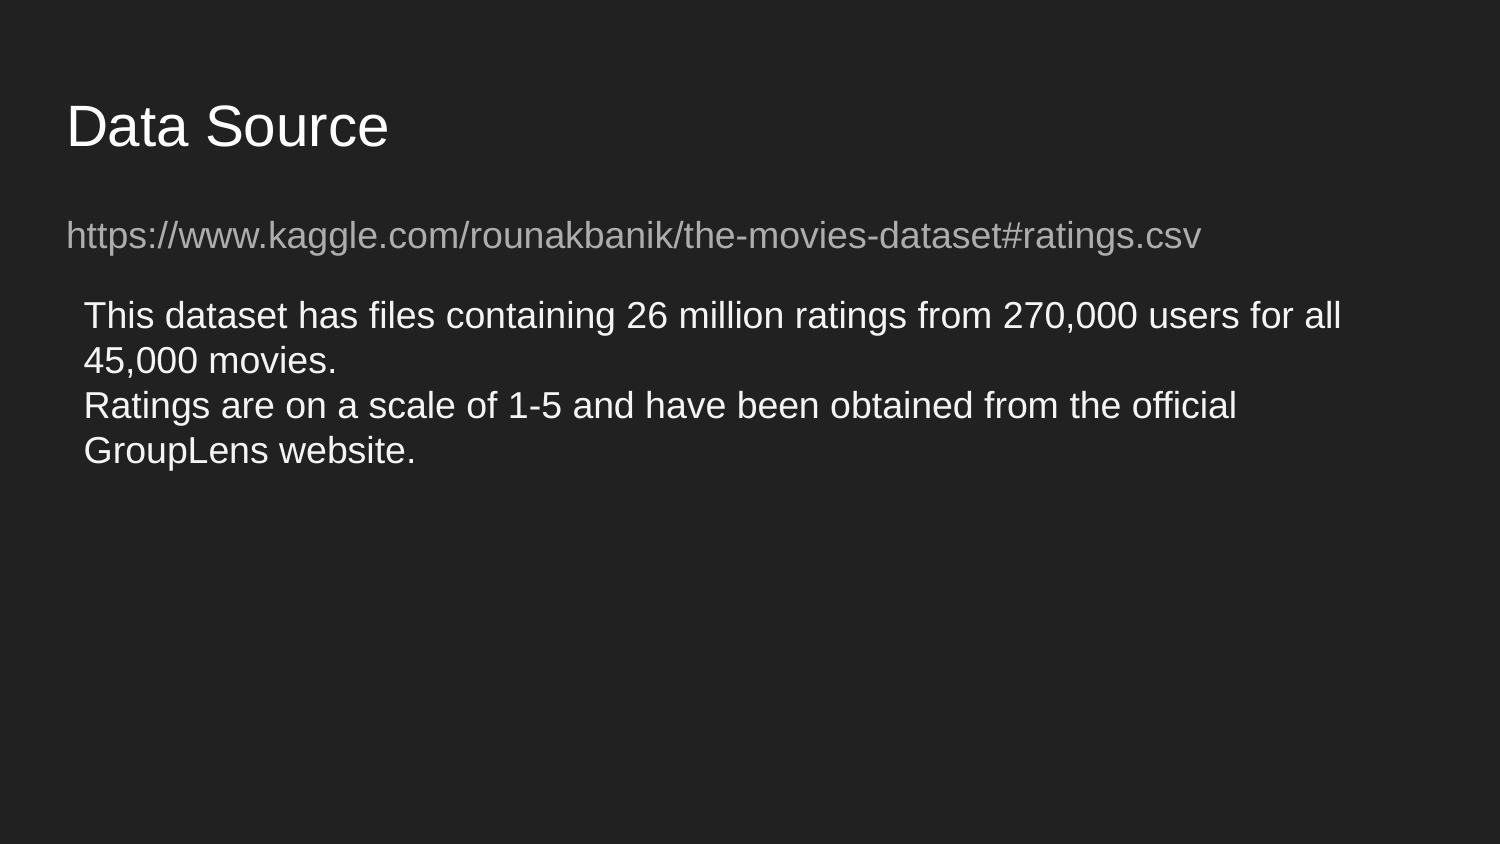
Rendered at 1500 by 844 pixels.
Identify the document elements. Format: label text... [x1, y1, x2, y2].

title Data Source [51, 72, 1449, 167]
list https://www.kaggle.com/rounakbanik/the-movies-dataset#ratings.csv [51, 189, 1449, 283]
text_box This dataset has files containing 26 million ratings from 270,000 users for all 45,000 movies. Ratings are on a scale of 1-5 and have been obtained from the official GroupLens website. [68, 276, 1363, 623]
